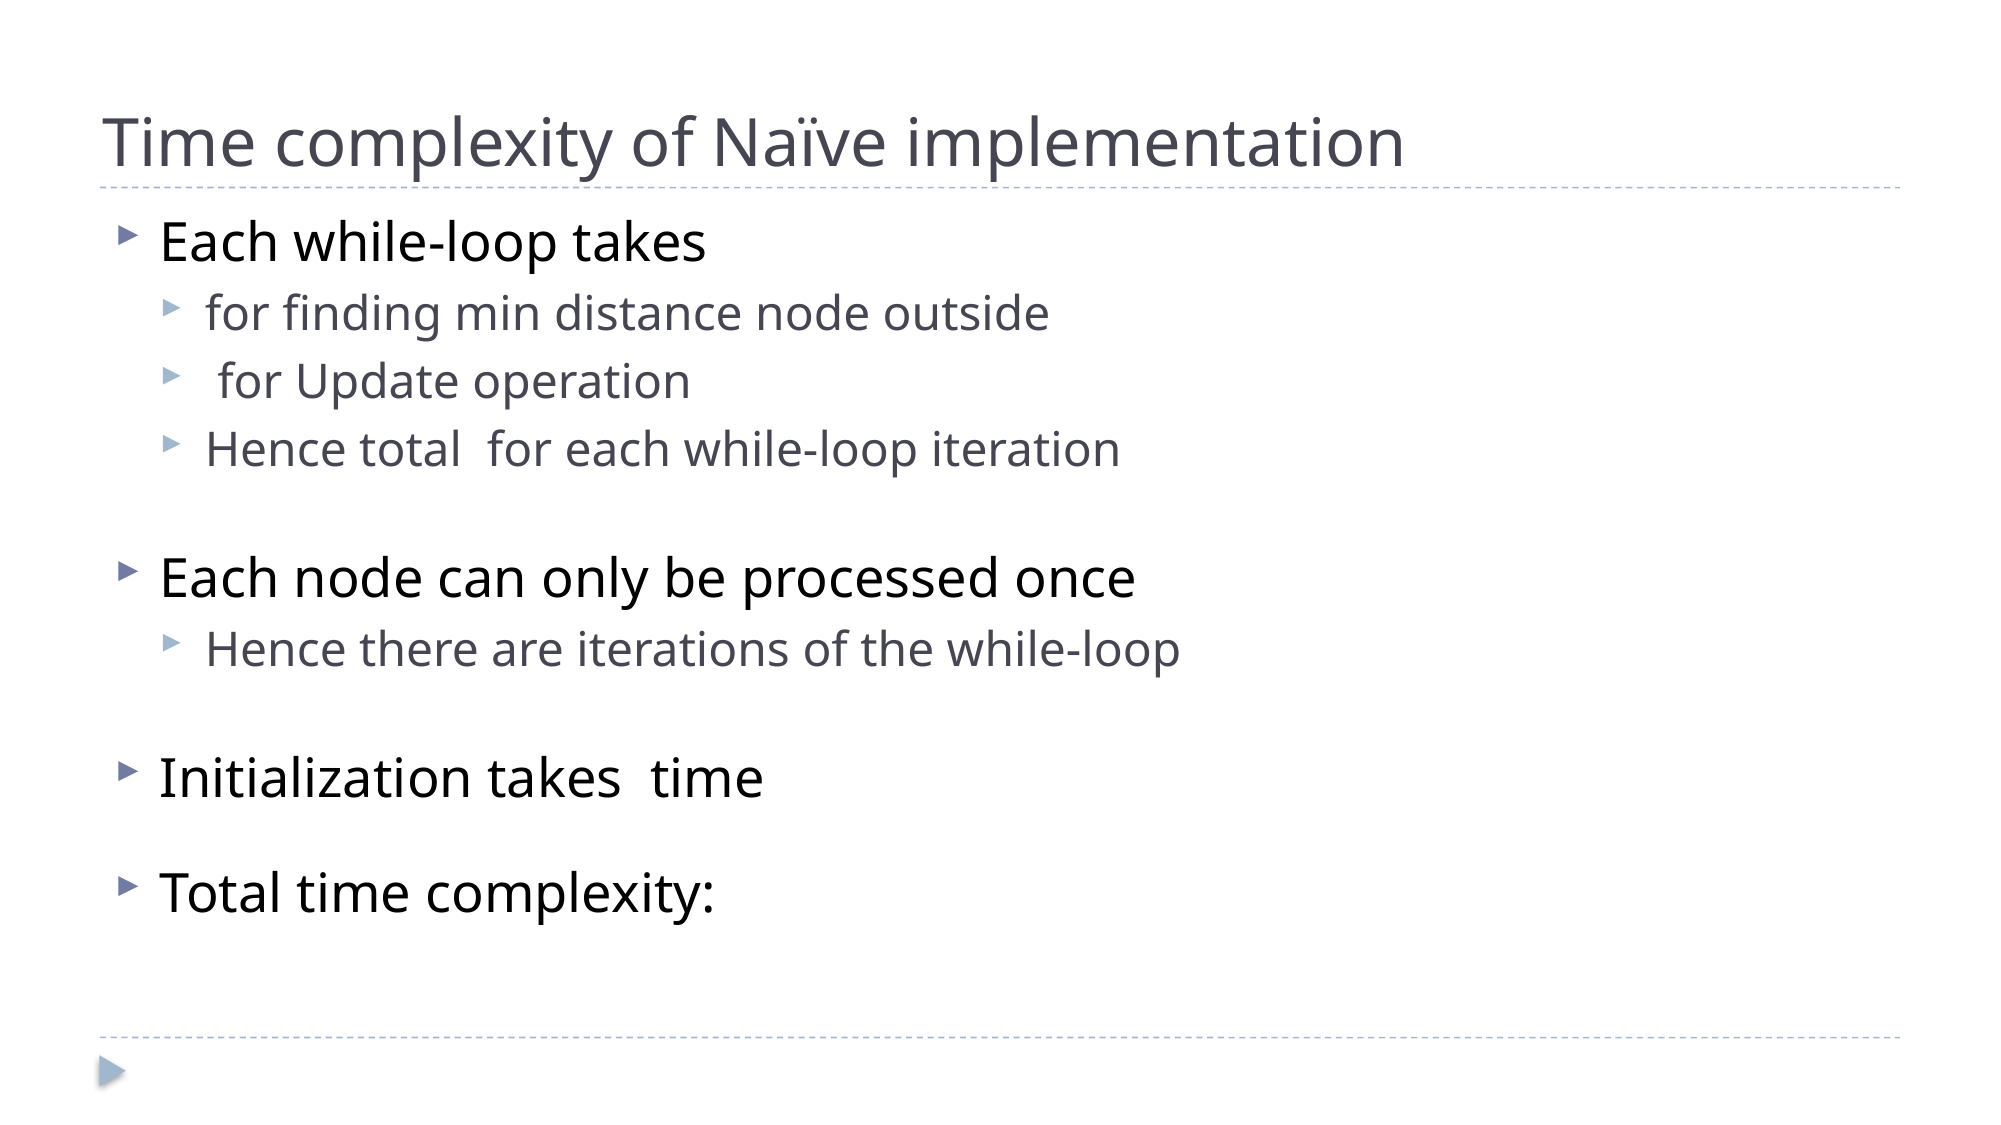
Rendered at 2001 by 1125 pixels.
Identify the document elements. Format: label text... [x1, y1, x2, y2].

title Time complexity of Naïve implementation [87, 24, 1701, 188]
